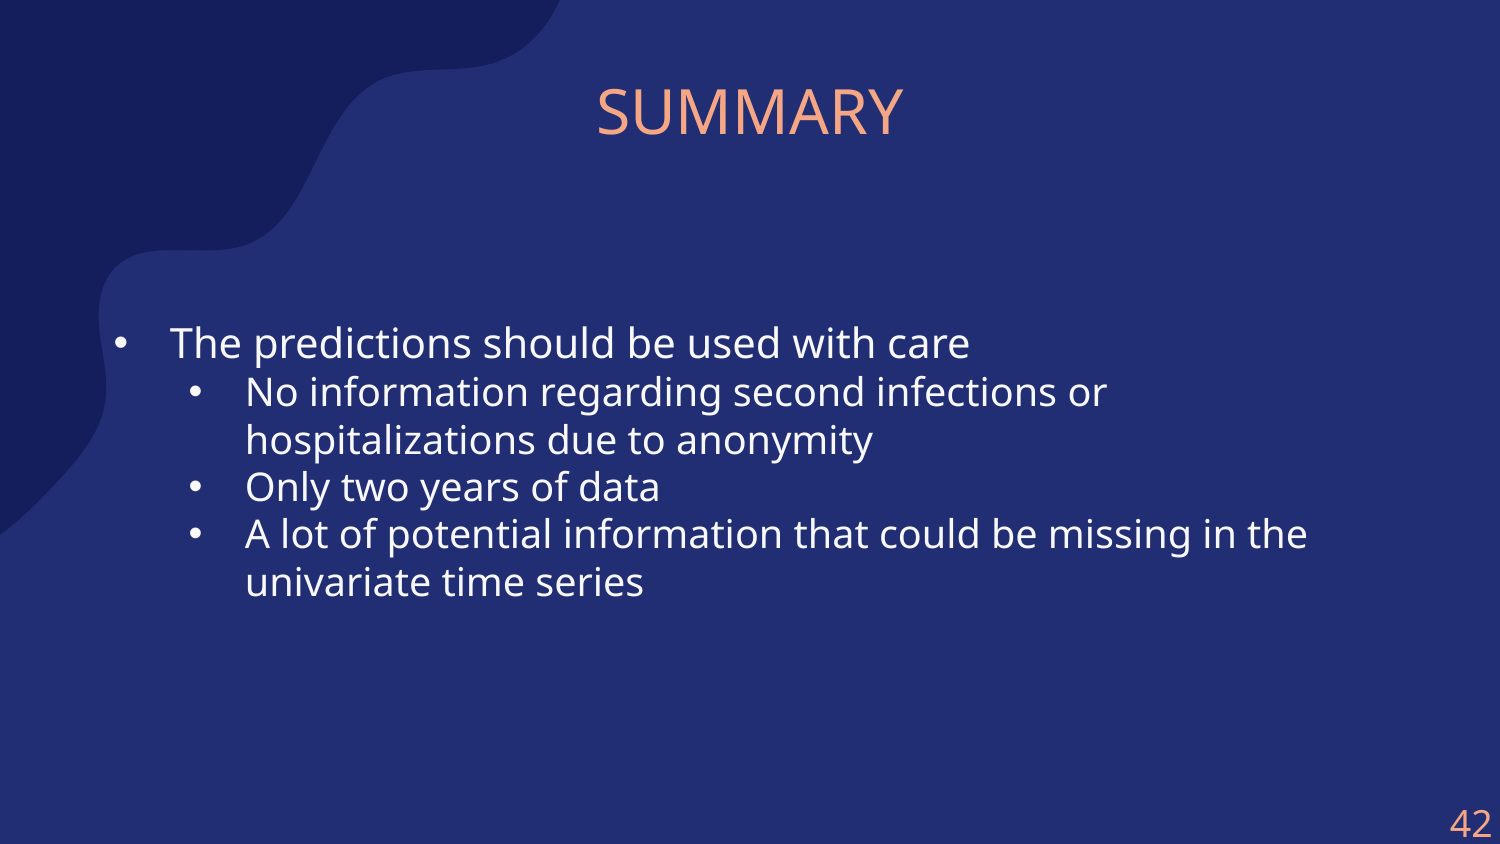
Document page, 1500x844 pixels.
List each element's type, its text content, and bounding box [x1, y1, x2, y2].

list The predictions should be used with care No information regarding second infections or hospitalizations due to anonymity Only two years of data A lot of potential information that could be missing in the univariate time series [113, 220, 1387, 702]
title SUMMARY [77, 56, 1423, 181]
text_box 42 [1435, 792, 1500, 844]
